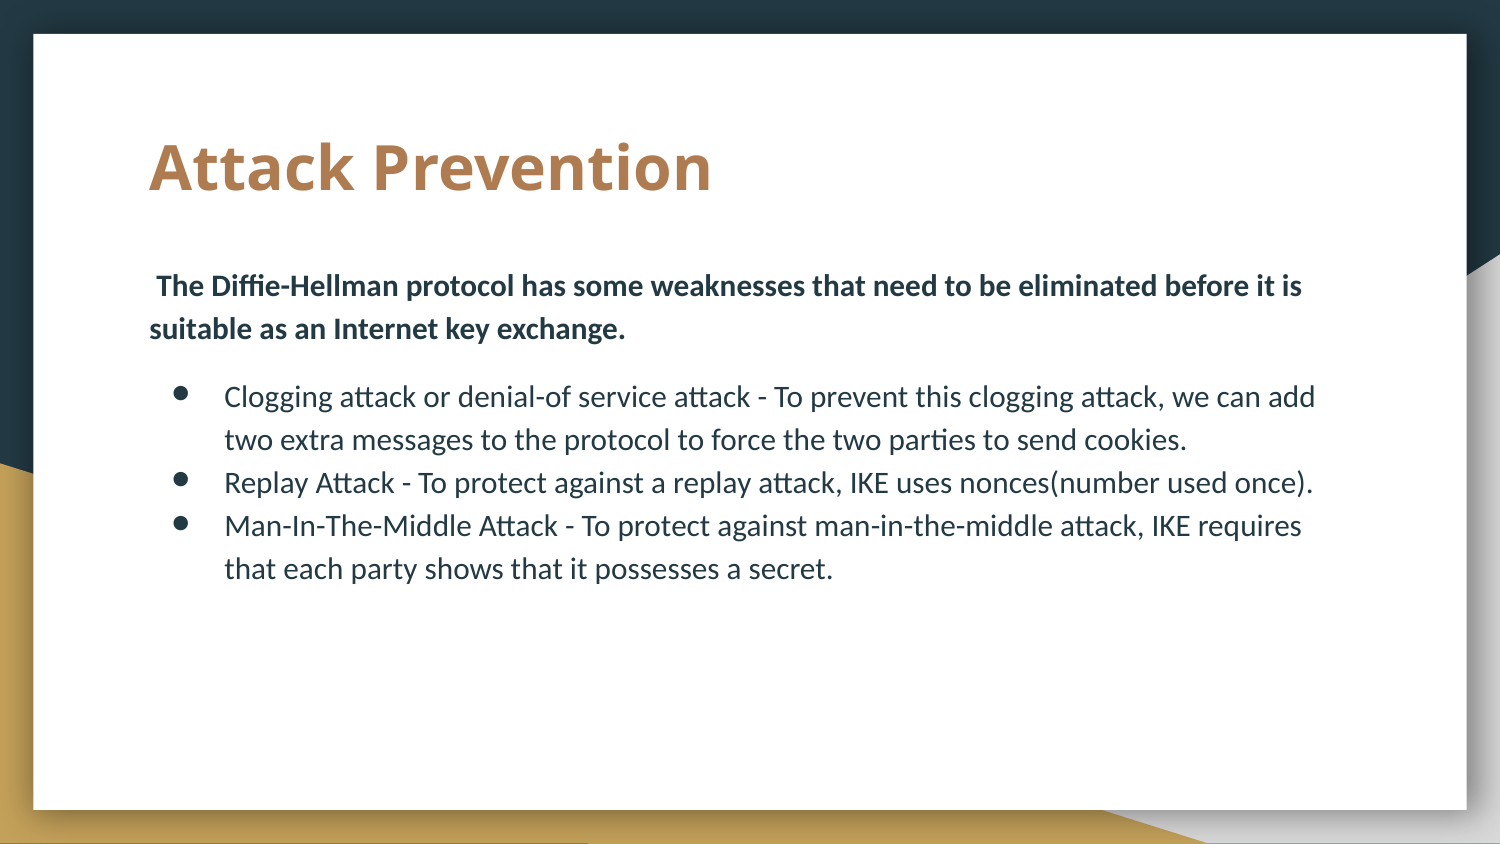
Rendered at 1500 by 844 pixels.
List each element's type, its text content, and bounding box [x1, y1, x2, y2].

title Attack Prevention [134, 88, 1366, 244]
list The Diffie-Hellman protocol has some weaknesses that need to be eliminated before it is suitable as an Internet key exchange. Clogging attack or denial-of service attack - To prevent this clogging attack, we can add two extra messages to the protocol to force the two parties to send cookies. Replay Attack - To protect against a replay attack, IKE uses nonces(number used once). Man-In-The-Middle Attack - To protect against man-in-the-middle attack, IKE requires that each party shows that it possesses a secret. [134, 244, 1366, 647]
